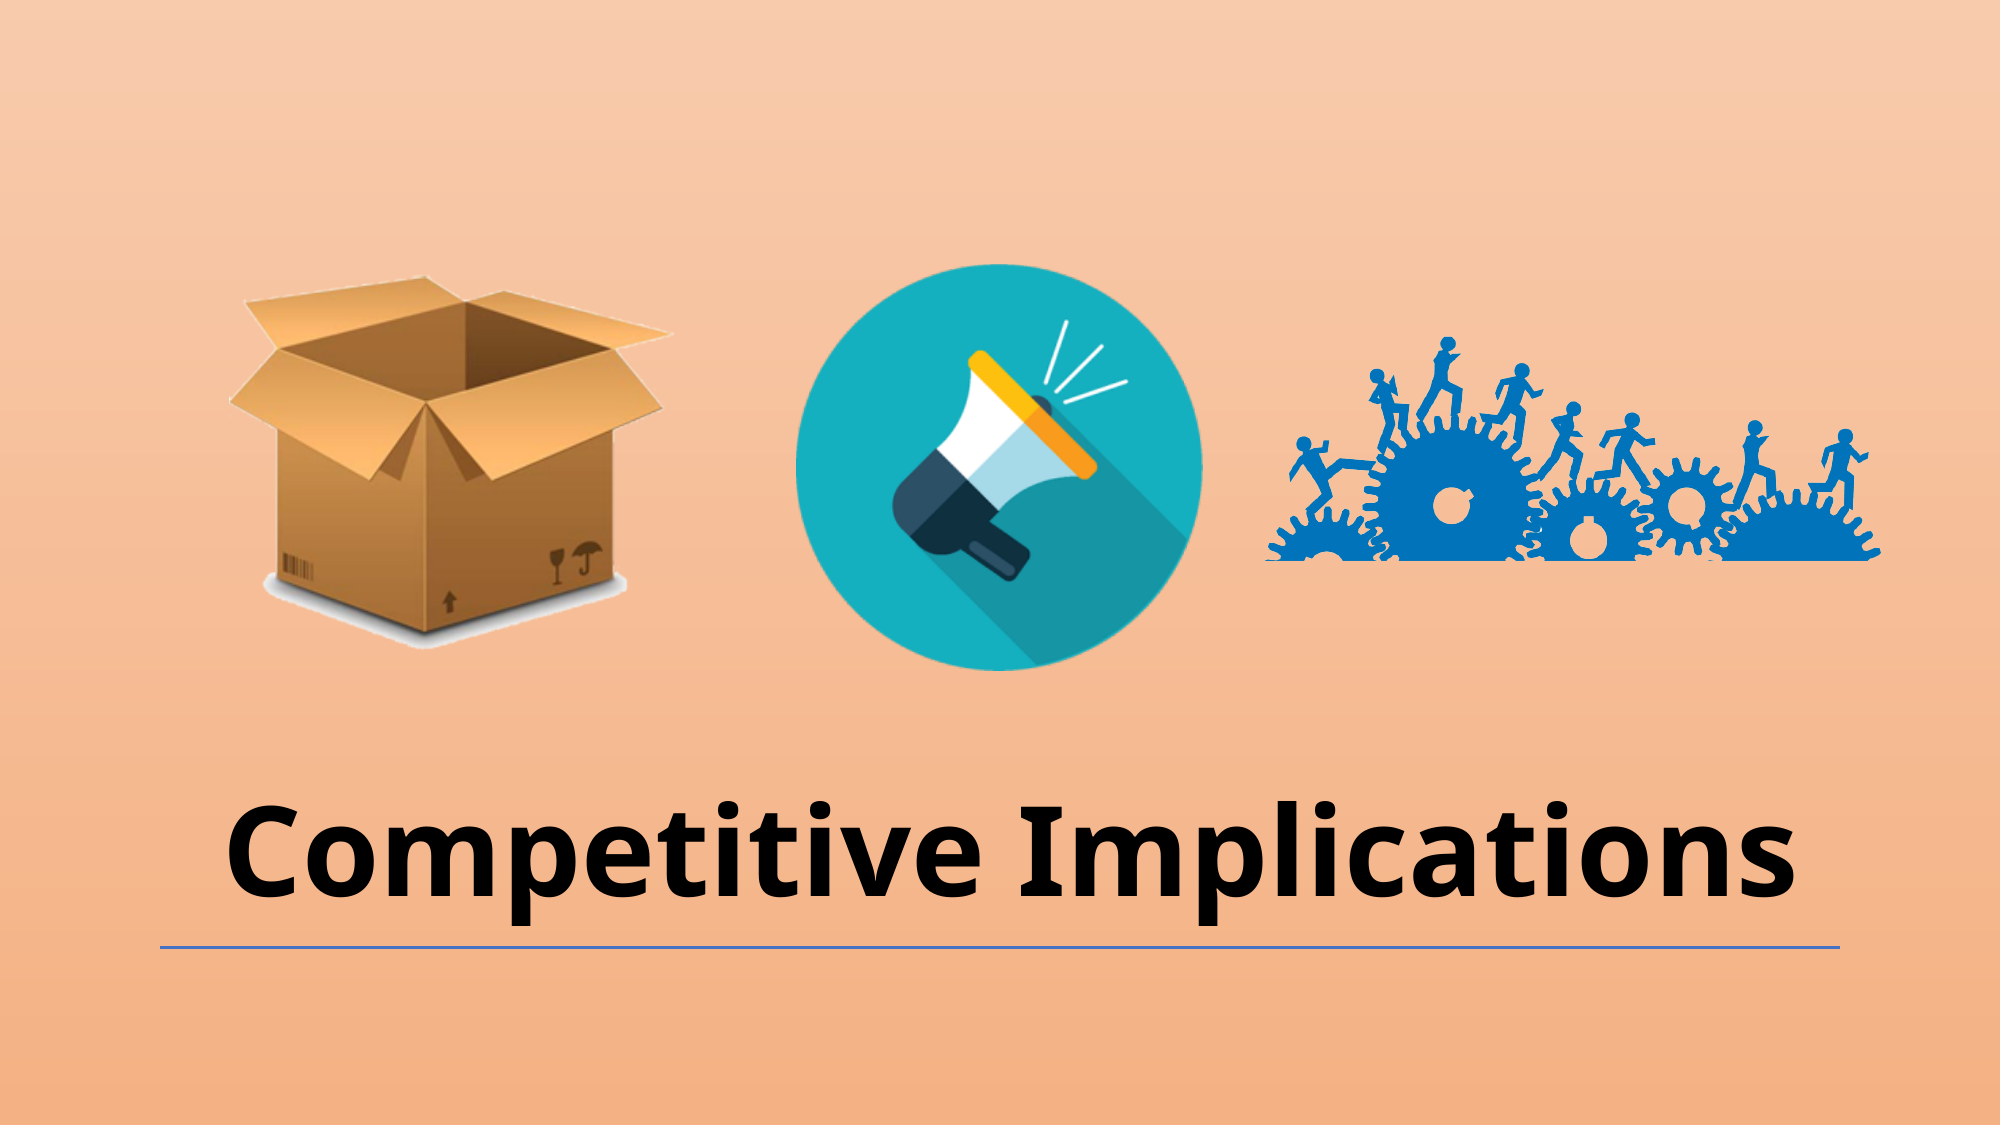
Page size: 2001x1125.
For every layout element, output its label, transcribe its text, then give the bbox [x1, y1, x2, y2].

picture [229, 246, 674, 691]
picture [796, 264, 1203, 672]
text_box Competitive Implications [116, 747, 1906, 931]
picture [1265, 285, 2000, 593]
